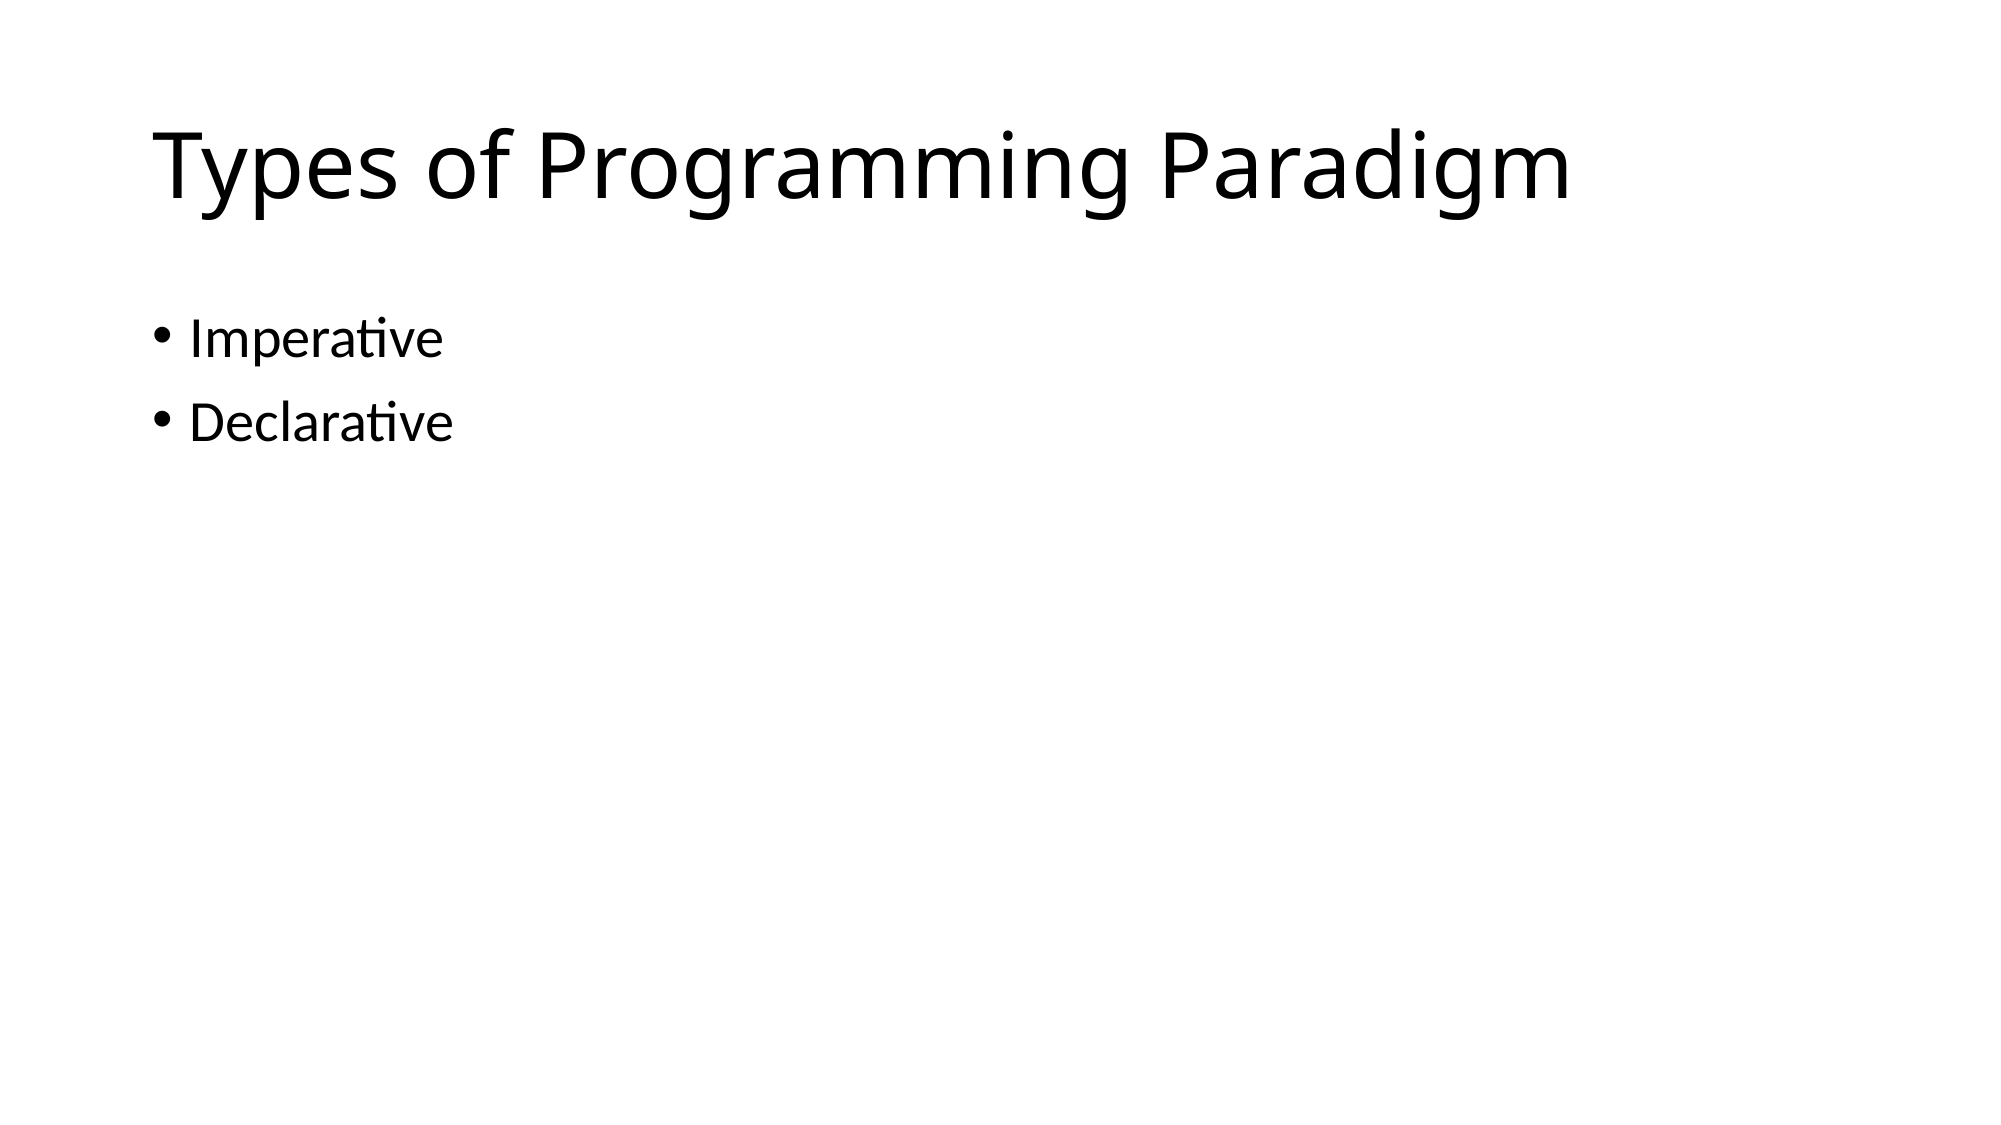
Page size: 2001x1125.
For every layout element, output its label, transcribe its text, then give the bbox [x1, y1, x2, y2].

title Types of Programming Paradigm [137, 59, 1863, 278]
list Imperative Declarative [137, 299, 1863, 1014]
